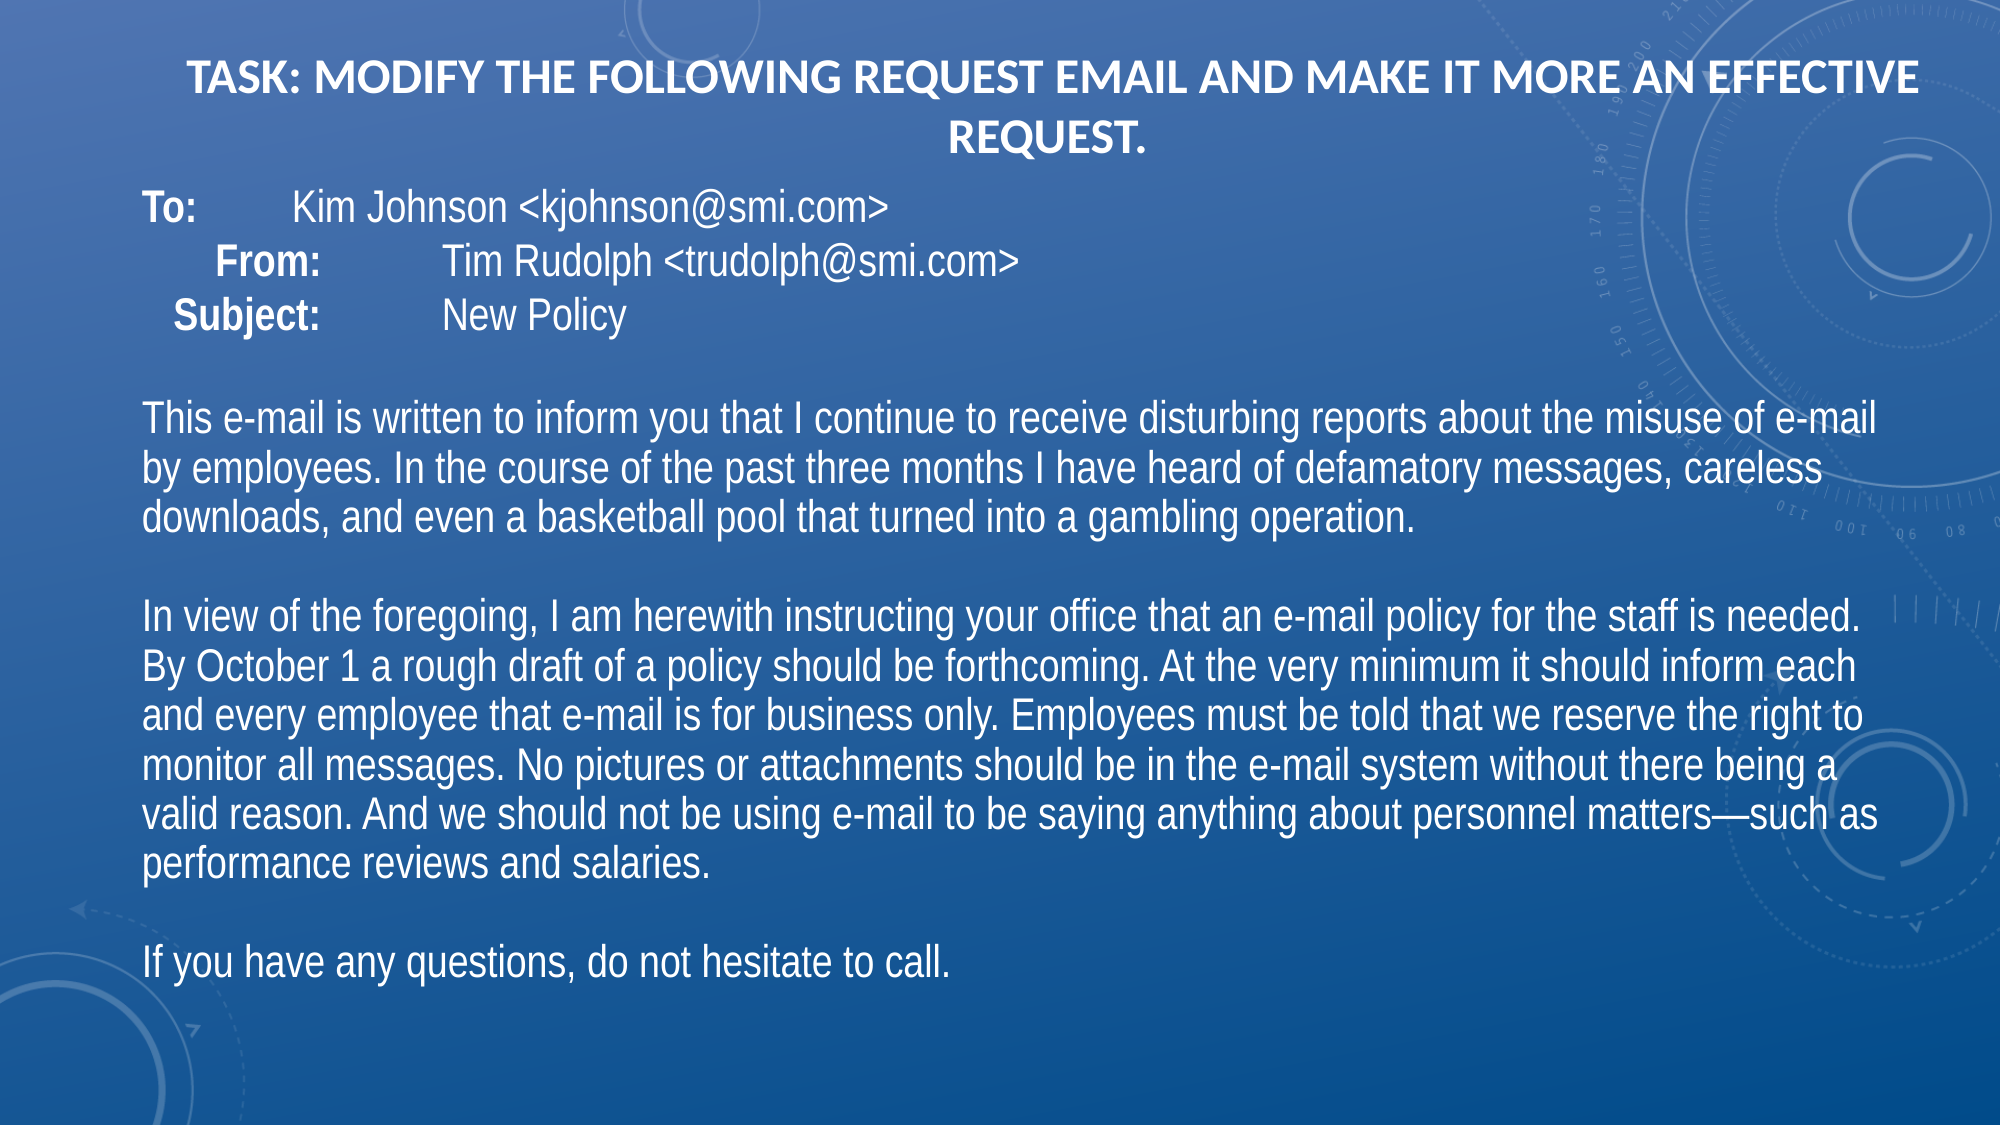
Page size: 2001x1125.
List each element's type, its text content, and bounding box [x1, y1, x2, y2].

picture [0, 0, 2000, 1125]
text_box To: Kim Johnson <kjohnson@smi.com> From: Tim Rudolph <trudolph@smi.com> Subject: New Policy This e-mail is written to inform you that I continue to receive disturbing reports about the misuse of e-mail by employees. In the course of the past three months I have heard of defamatory messages, careless downloads, and even a basketball pool that turned into a gambling operation. In view of the foregoing, I am herewith instructing your office that an e-mail policy for the staff is needed. By October 1 a rough draft of a policy should be forthcoming. At the very minimum it should inform each and every employee that e-mail is for business only. Employees must be told that we reserve the right to monitor all messages. No pictures or attachments should be in the e-mail system without there being a valid reason. And we should not be using e-mail to be saying anything about personnel matters—such as performance reviews and salaries. If you have any questions, do not hesitate to call. [52, 175, 1906, 996]
text_box TASK: MODIFY THE FOLLOWING REQUEST EMAIL AND MAKE IT MORE AN EFFECTIVE REQUEST. [107, 35, 2000, 171]
